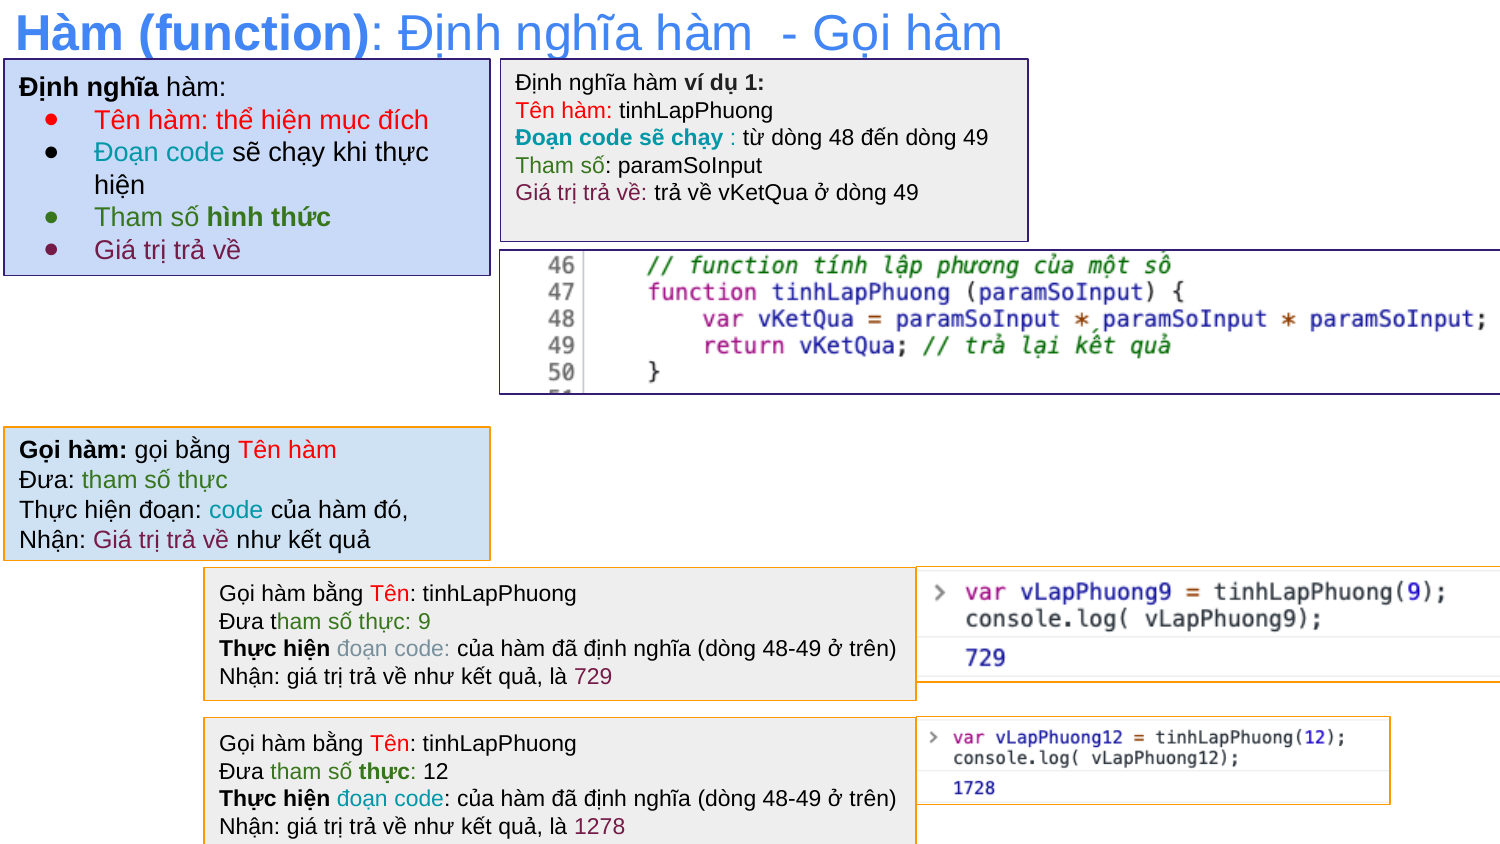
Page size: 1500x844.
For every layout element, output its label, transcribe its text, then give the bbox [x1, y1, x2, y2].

text_box Gọi hàm: gọi bằng Tên hàm Đưa: tham số thực Thực hiện đoạn: code của hàm đó, Nhận: Giá trị trả về như kết quả [4, 427, 490, 561]
text_box Gọi hàm bằng Tên: tinhLapPhuong Đưa tham số thực: 12 Thực hiện đoạn code: của hàm đã định nghĩa (dòng 48-49 ở trên) Nhận: giá trị trả về như kết quả, là 1278 [204, 717, 917, 844]
text_box Gọi hàm bằng Tên: tinhLapPhuong Đưa tham số thực: 9 Thực hiện đoạn code: của hàm đã định nghĩa (dòng 48-49 ở trên) Nhận: giá trị trả về như kết quả, là 729 [204, 567, 917, 701]
text_box Định nghĩa hàm ví dụ 1: Tên hàm: tinhLapPhuong Đoạn code sẽ chạy : từ dòng 48 đến dòng 49 Tham số: paramSoInput Giá trị trả về: trả về vKetQua ở dòng 49 [500, 58, 1028, 242]
text_box Định nghĩa hàm: Tên hàm: thể hiện mục đích Đoạn code sẽ chạy khi thực hiện Tham số hình thức Giá trị trả về [4, 58, 490, 276]
picture [500, 250, 1500, 394]
title Hàm (function): Định nghĩa hàm - Gọi hàm [0, 0, 1398, 79]
picture [917, 567, 1500, 682]
picture [917, 716, 1390, 805]
